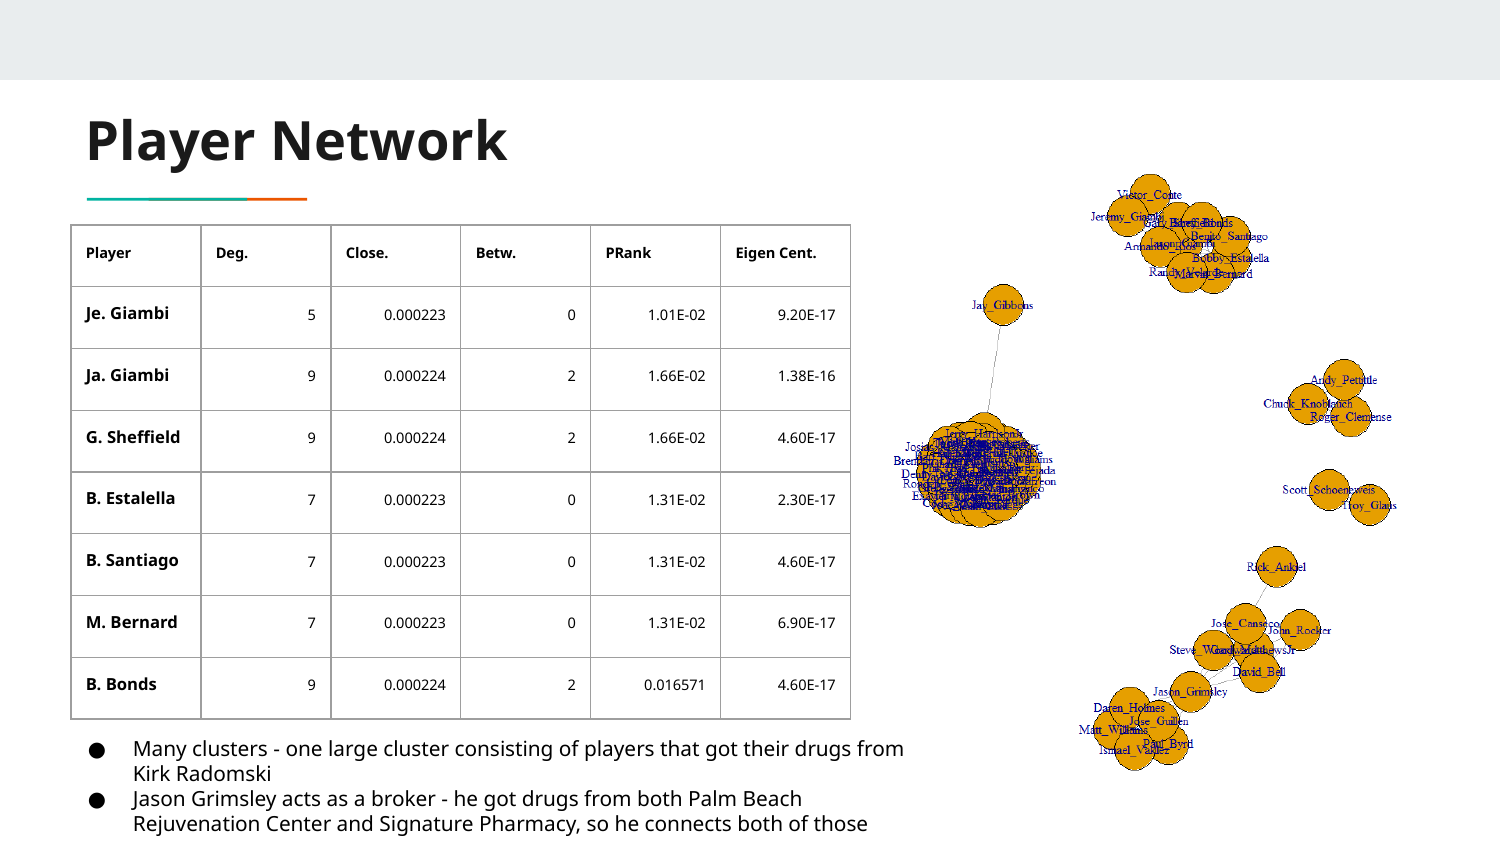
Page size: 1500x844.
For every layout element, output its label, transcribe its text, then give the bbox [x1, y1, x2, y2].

table_cell 1.38E-16 [721, 349, 850, 410]
table_cell 2.30E-17 [721, 473, 850, 533]
table_cell 0 [461, 596, 590, 657]
table_cell 9 [202, 411, 330, 471]
table_cell B. Estalella [72, 473, 200, 533]
table_cell B. Santiago [72, 534, 200, 595]
table_cell 4.60E-17 [721, 658, 850, 718]
table_cell 1.31E-02 [591, 534, 720, 595]
table_cell 9 [202, 349, 330, 410]
title Player Network [70, 91, 1333, 179]
table_cell 0.000223 [332, 287, 460, 348]
table_header Betw. [461, 226, 590, 286]
table_cell 0 [461, 534, 590, 595]
table_cell 1.66E-02 [591, 349, 720, 410]
table_header Deg. [202, 226, 330, 286]
table_header Player [72, 226, 200, 286]
table_header PRank [591, 226, 720, 286]
table_cell M. Bernard [72, 596, 200, 657]
table_cell 9 [202, 658, 330, 718]
table_cell 2 [461, 349, 590, 410]
table_cell 6.90E-17 [721, 596, 850, 657]
table_cell 2 [461, 658, 590, 718]
table_cell 0.016571 [591, 658, 720, 718]
table_cell 0.000224 [332, 349, 460, 410]
table_cell Ja. Giambi [72, 349, 200, 410]
table_cell 1.31E-02 [591, 596, 720, 657]
table_cell 0 [461, 473, 590, 533]
table_cell 5 [202, 287, 330, 348]
table_cell 1.31E-02 [591, 473, 720, 533]
table_cell 2 [461, 411, 590, 471]
text_box Many clusters - one large cluster consisting of players that got their drugs from Kirk Radomski Jason Grimsley acts as a broker - he got drugs from both Palm Beach Rejuvenation Center and Signature Pharmacy, so he connects both of those groups [72, 720, 928, 844]
table_cell 0.000224 [332, 658, 460, 718]
table_cell 4.60E-17 [721, 534, 850, 595]
table_cell 0.000223 [332, 473, 460, 533]
table_cell 7 [202, 596, 330, 657]
table_header Eigen Cent. [721, 226, 850, 286]
table_cell 0 [461, 287, 590, 348]
table_cell 1.66E-02 [591, 411, 720, 471]
table_header Close. [332, 226, 460, 286]
table_cell 7 [202, 473, 330, 533]
table_cell 9.20E-17 [721, 287, 850, 348]
picture [888, 166, 1402, 777]
table_cell G. Sheffield [72, 411, 200, 471]
table_cell 1.01E-02 [591, 287, 720, 348]
table_cell 4.60E-17 [721, 411, 850, 471]
table_cell 0.000223 [332, 534, 460, 595]
table_cell 0.000224 [332, 411, 460, 471]
table_cell B. Bonds [72, 658, 200, 718]
table_cell 7 [202, 534, 330, 595]
table_cell 0.000223 [332, 596, 460, 657]
table_cell Je. Giambi [72, 287, 200, 348]
